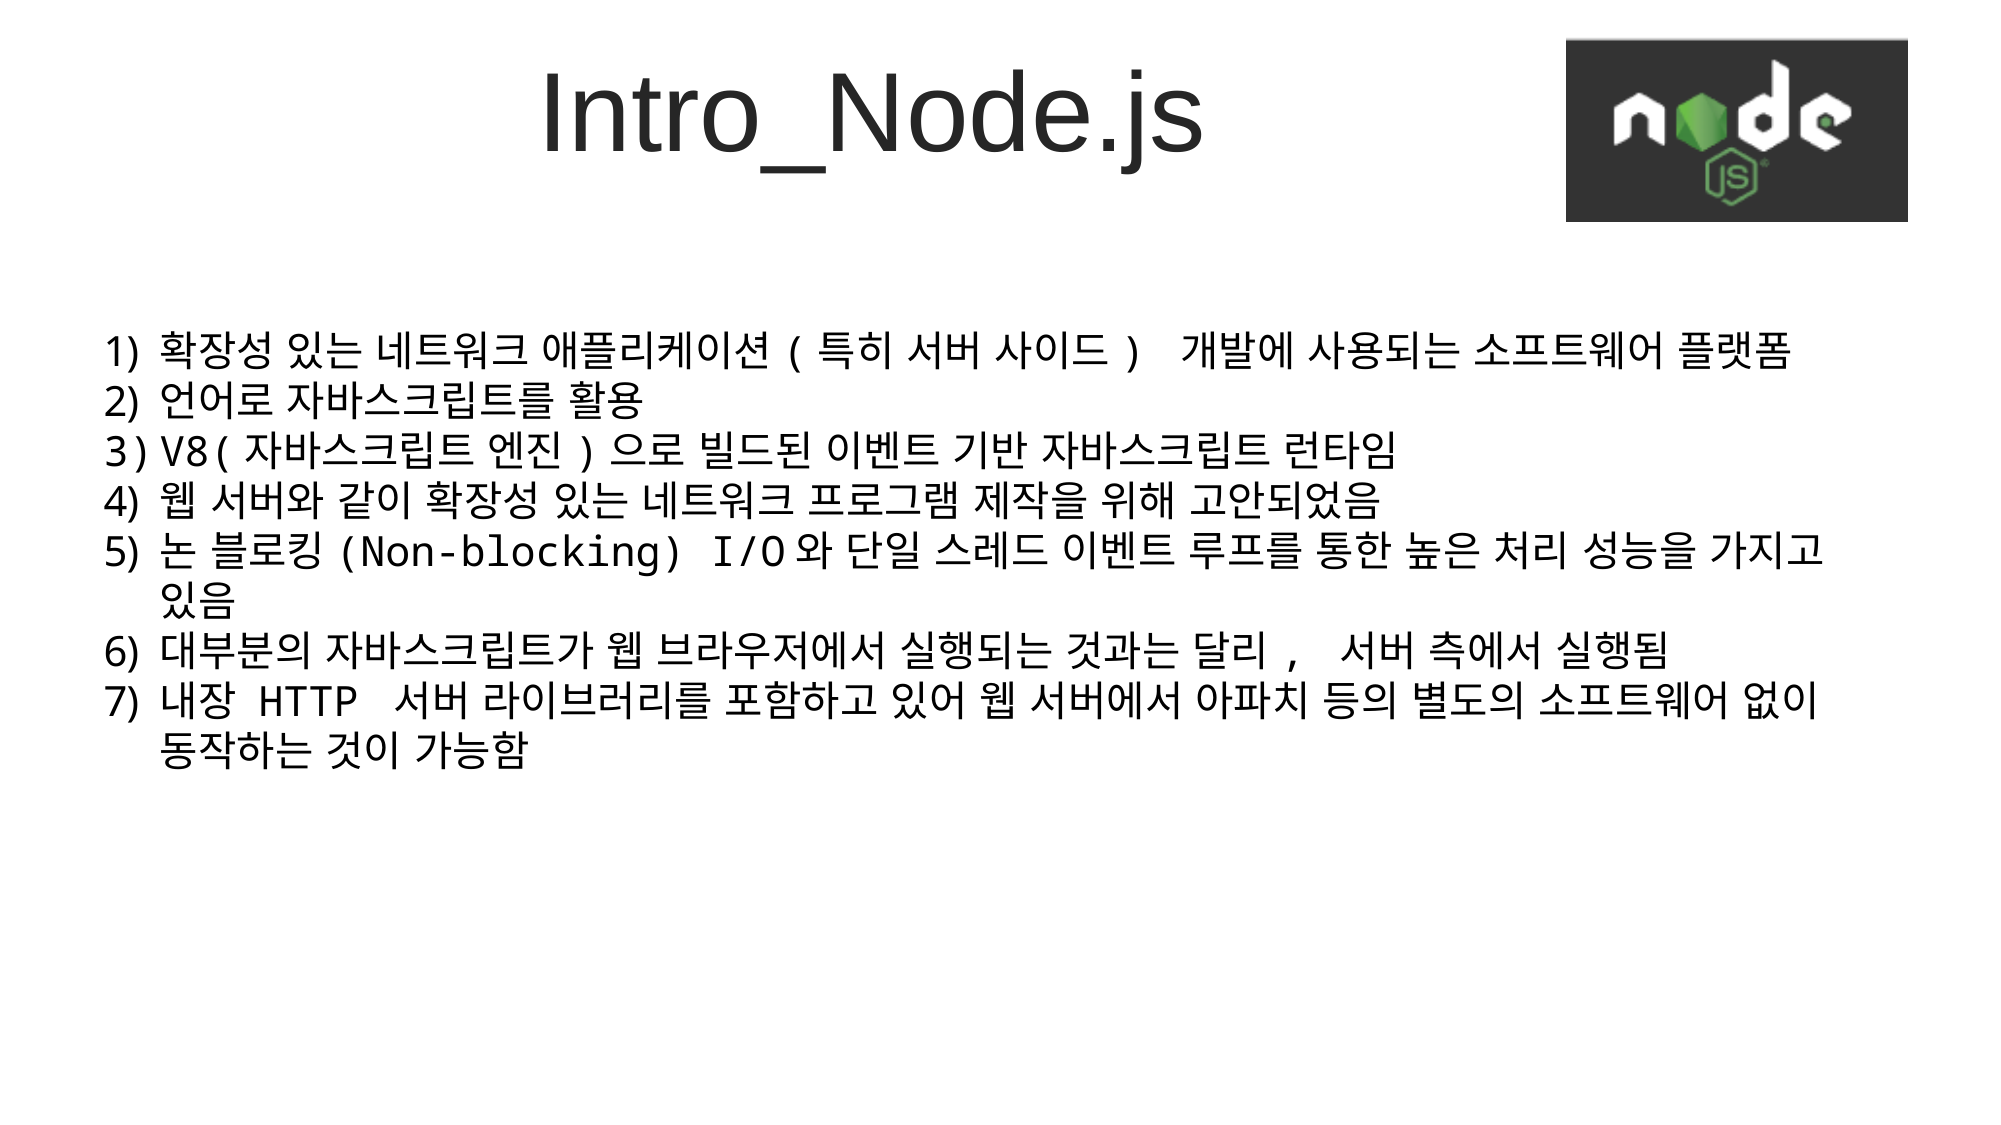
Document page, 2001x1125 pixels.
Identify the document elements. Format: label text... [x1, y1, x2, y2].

text_box 확장성 있는 네트워크 애플리케이션(특히 서버 사이드) 개발에 사용되는 소프트웨어 플랫폼 언어로 자바스크립트를 활용 V8(자바스크립트 엔진)으로 빌드된 이벤트 기반 자바스크립트 런타임 웹 서버와 같이 확장성 있는 네트워크 프로그램 제작을 위해 고안되었음 논 블로킹(Non-blocking) I/O와 단일 스레드 이벤트 루프를 통한 높은 처리 성능을 가지고 있음 대부분의 자바스크립트가 웹 브라우저에서 실행되는 것과는 달리, 서버 측에서 실행됨 내장 HTTP 서버 라이브러리를 포함하고 있어 웹 서버에서 아파치 등의 별도의 소프트웨어 없이 동작하는 것이 가능함 [88, 316, 1880, 782]
picture [1566, 37, 1908, 222]
list Intro_Node.js [53, 55, 1566, 175]
